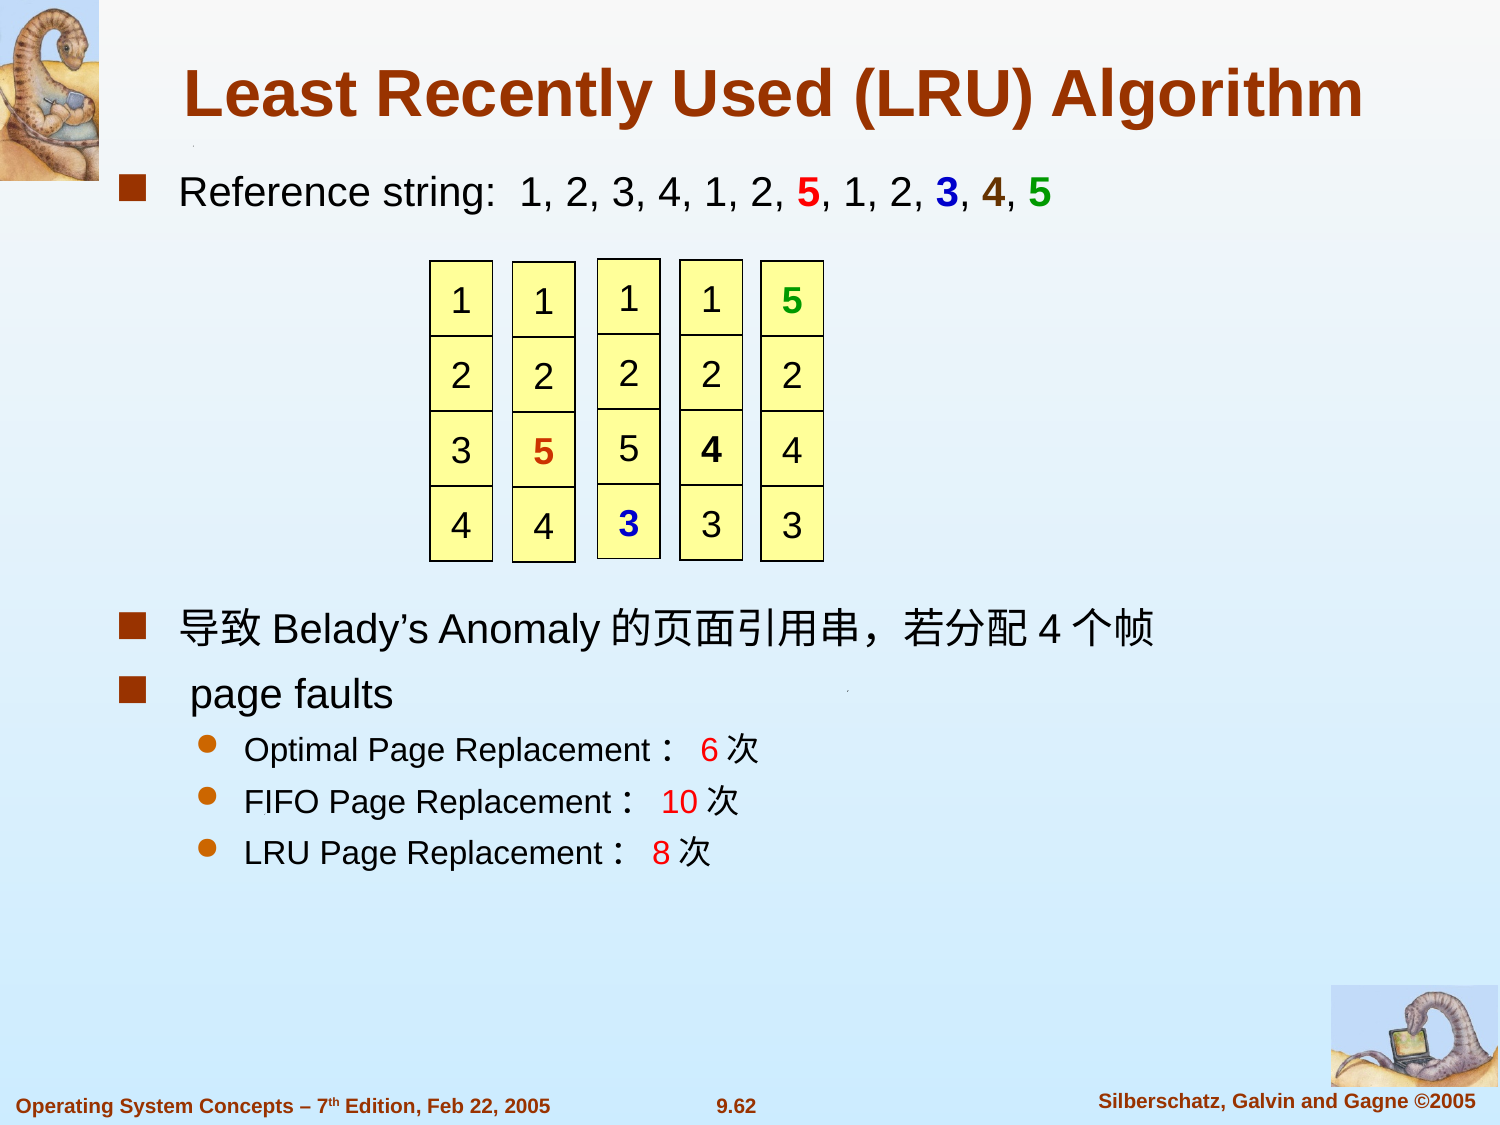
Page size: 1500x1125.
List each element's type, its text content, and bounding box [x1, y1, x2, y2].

text_box 2 [680, 335, 743, 410]
text_box 1 [597, 258, 661, 333]
text_box 5 [597, 408, 661, 483]
text_box 3 [680, 485, 743, 561]
text_box 3 [597, 483, 661, 559]
text_box 4 [512, 487, 575, 563]
text_box 2 [760, 336, 824, 411]
text_box 5 [760, 261, 824, 336]
text_box 2 [512, 337, 575, 412]
list Reference string: 1, 2, 3, 4, 1, 2, 5, 1, 2, 3, 4, 5 导致Belady’s Anomaly的页面引用串，若分配4个帧 page faults Optimal Page Replacement：6次 FIFO Page Replacement：10次 LRU Page Replacement：8次 [107, 157, 1397, 974]
text_box 3 [760, 486, 824, 562]
text_box 4 [680, 410, 743, 485]
text_box 4 [429, 485, 493, 561]
text_box 1 [680, 260, 743, 335]
text_box 2 [597, 333, 661, 408]
title Least Recently Used (LRU) Algorithm [112, 37, 1438, 138]
text_box 4 [760, 411, 824, 486]
text_box 5 [512, 412, 575, 487]
picture [0, 0, 99, 181]
text_box 1 [512, 262, 575, 337]
picture [1331, 985, 1498, 1087]
text_box 3 [429, 410, 493, 485]
text_box 2 [429, 335, 493, 410]
text_box 1 [429, 260, 493, 335]
